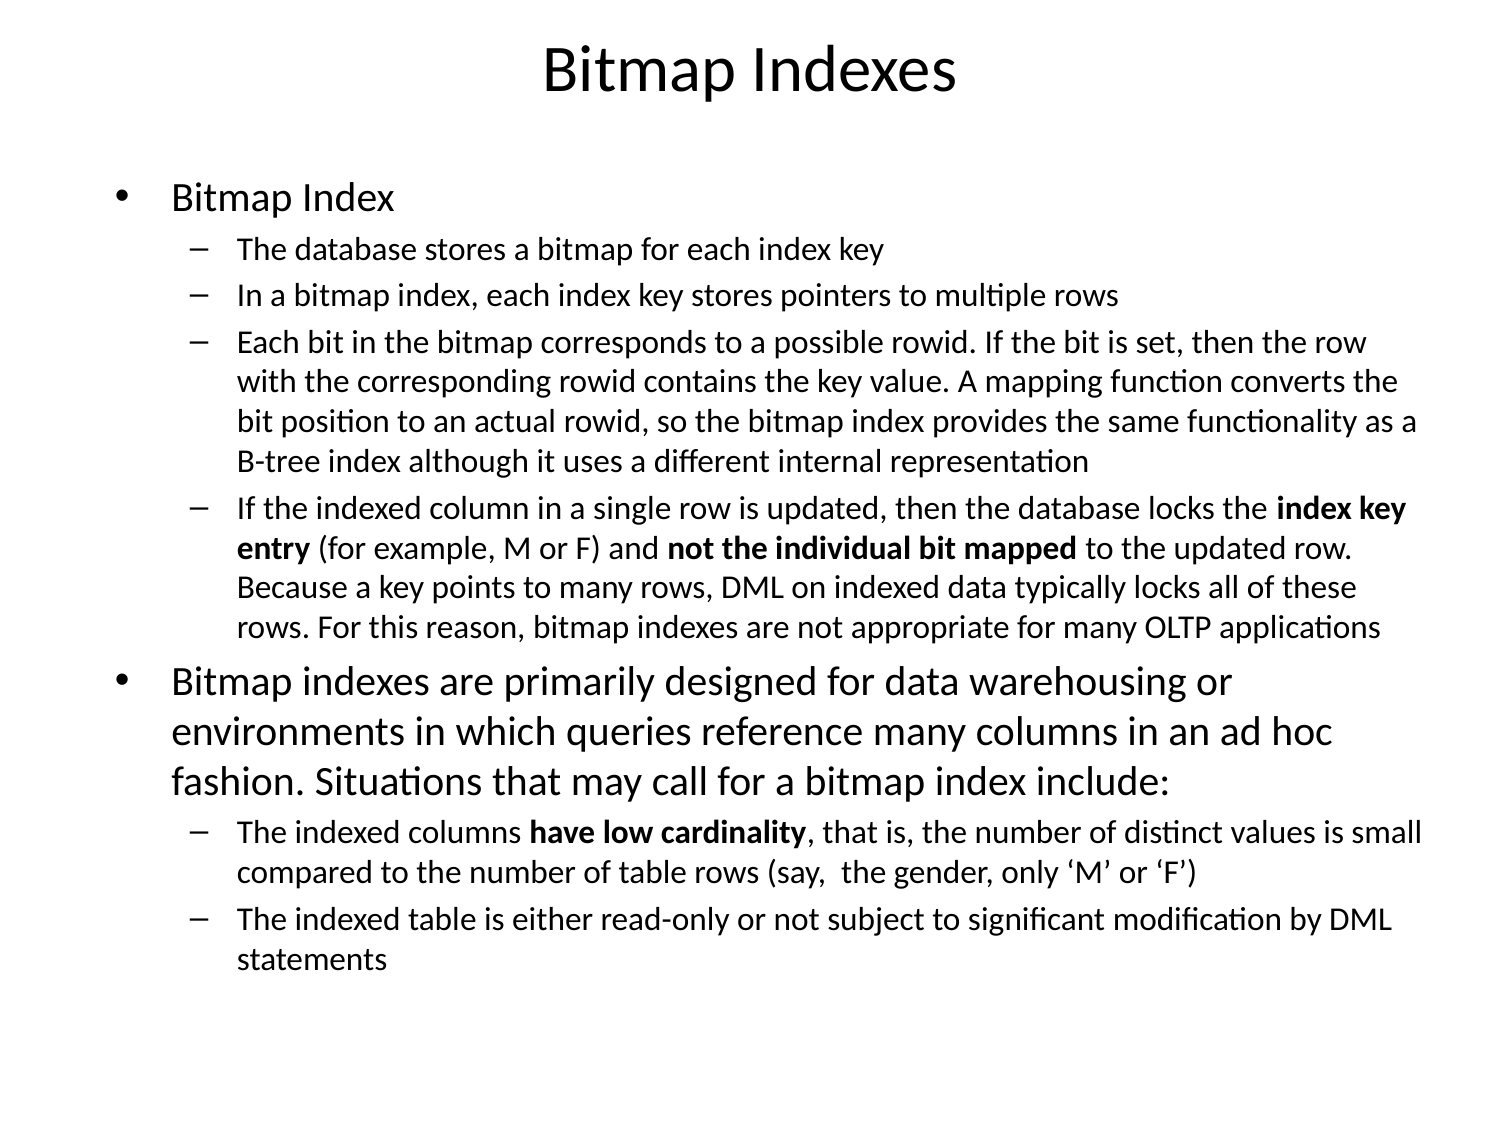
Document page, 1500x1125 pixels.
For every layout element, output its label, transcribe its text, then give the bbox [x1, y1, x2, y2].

title Bitmap Indexes [75, 0, 1425, 130]
list Bitmap Index The database stores a bitmap for each index key In a bitmap index, each index key stores pointers to multiple rows Each bit in the bitmap corresponds to a possible rowid. If the bit is set, then the row with the corresponding rowid contains the key value. A mapping function converts the bit position to an actual rowid, so the bitmap index provides the same functionality as a B-tree index although it uses a different internal representation If the indexed column in a single row is updated, then the database locks the index key entry (for example, M or F) and not the individual bit mapped to the updated row. Because a key points to many rows, DML on indexed data typically locks all of these rows. For this reason, bitmap indexes are not appropriate for many OLTP applications Bitmap indexes are primarily designed for data warehousing or environments in which queries reference many columns in an ad hoc fashion. Situations that may call for a bitmap index include: The indexed columns have low cardinality, that is, the number of distinct values is small compared to the number of table rows (say, the gender, only ‘M’ or ‘F’) The indexed table is either read-only or not subject to significant modification by DML statements [99, 162, 1450, 1063]
